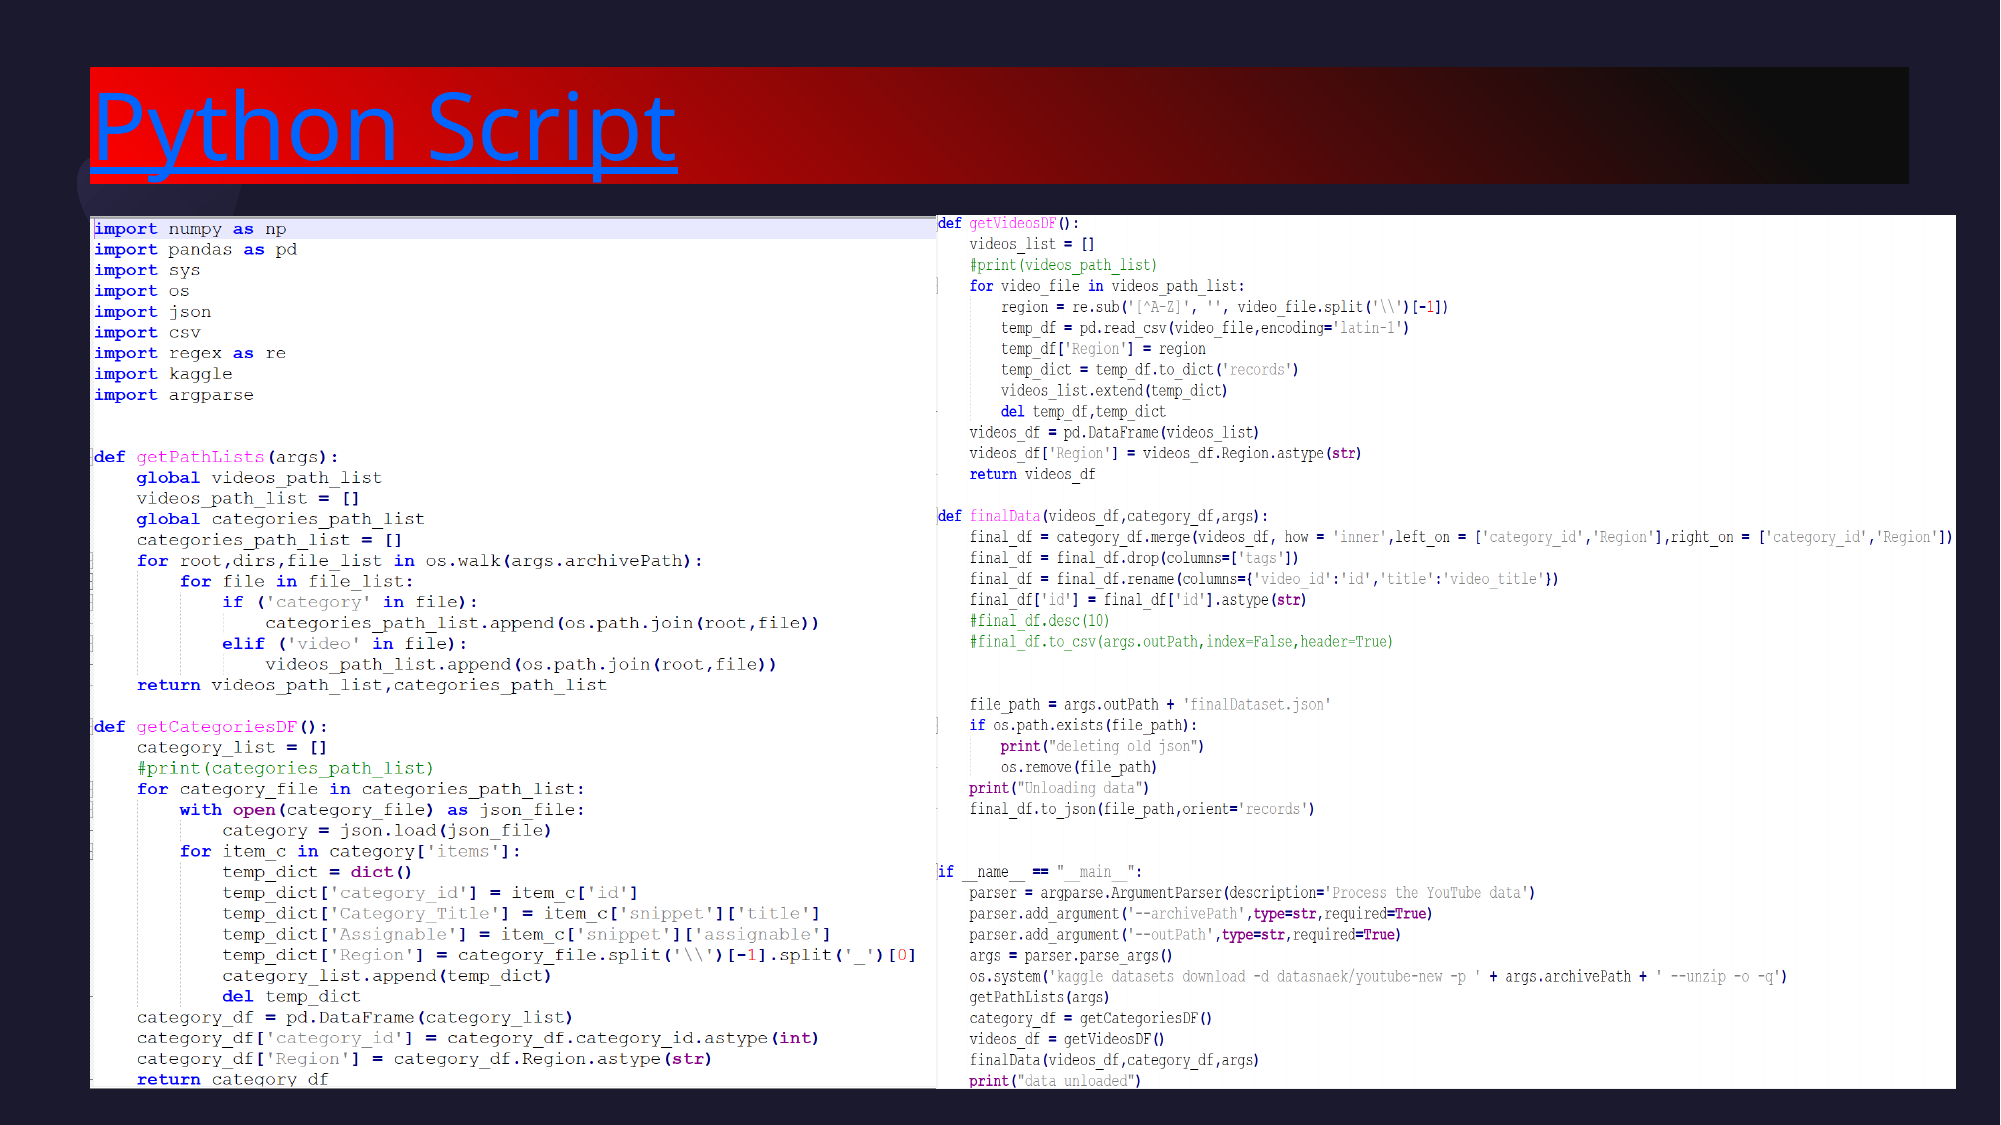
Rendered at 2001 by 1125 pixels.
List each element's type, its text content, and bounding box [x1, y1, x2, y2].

text_box Python Script [90, 67, 1910, 184]
picture [90, 215, 1956, 1089]
